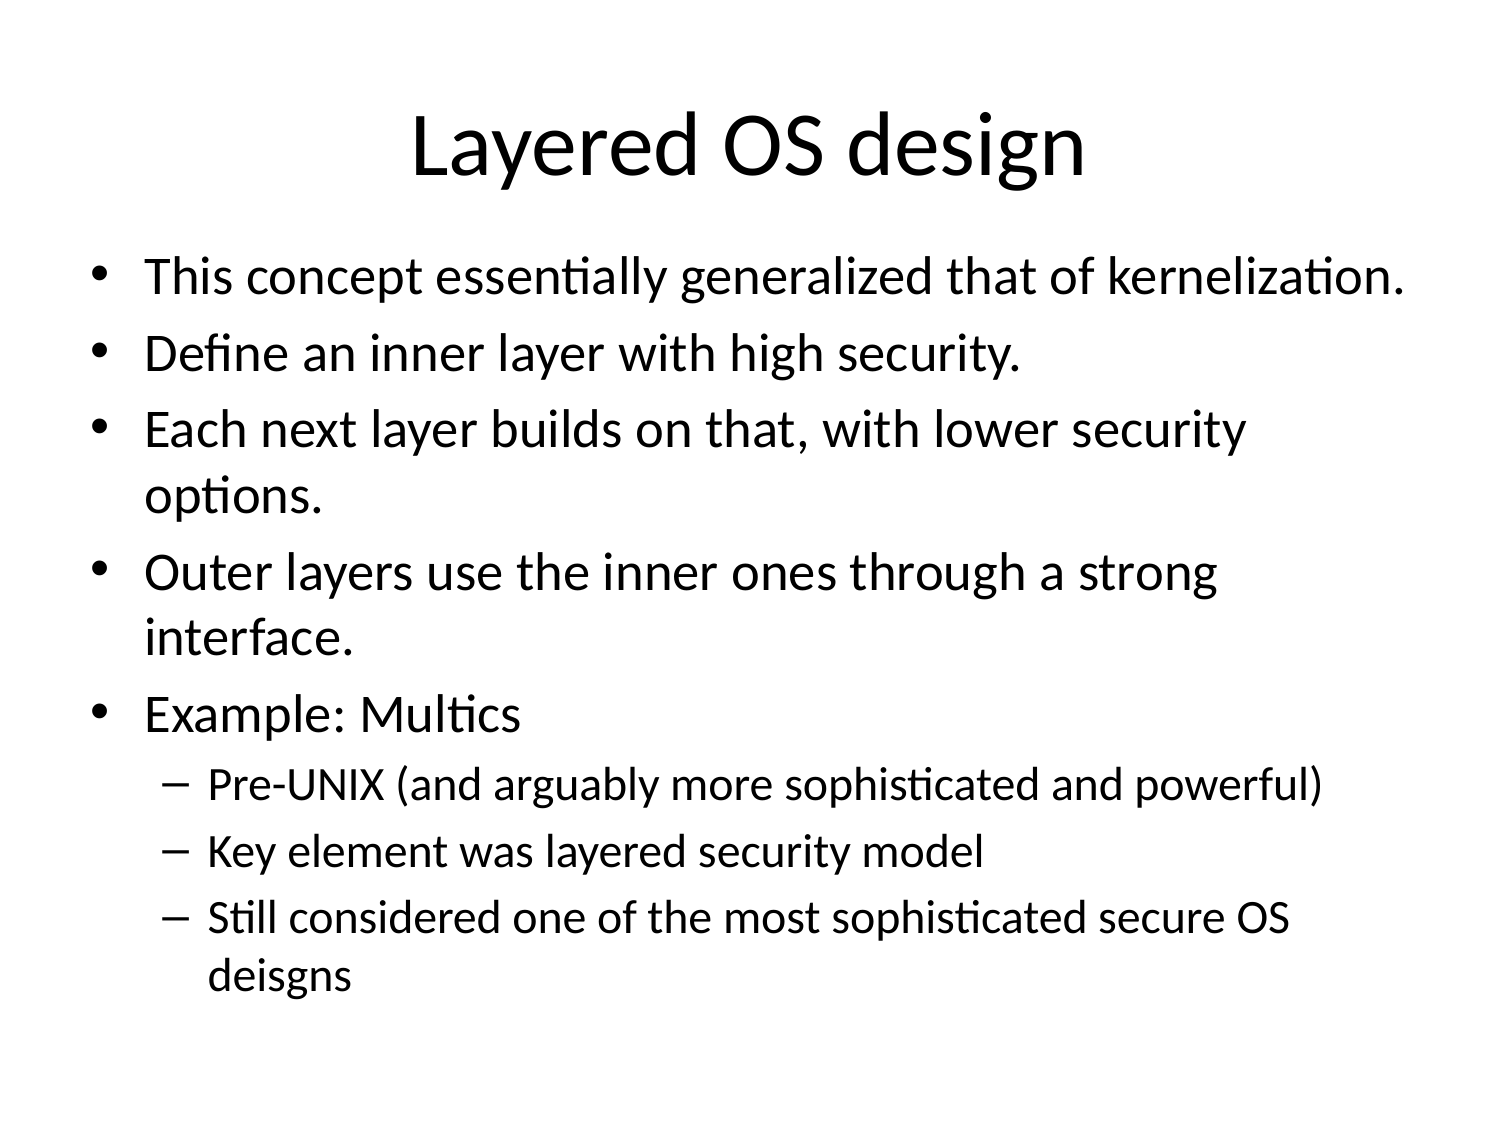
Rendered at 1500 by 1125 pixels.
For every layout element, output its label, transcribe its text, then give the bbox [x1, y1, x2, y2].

title Layered OS design [75, 45, 1425, 232]
list This concept essentially generalized that of kernelization. Define an inner layer with high security. Each next layer builds on that, with lower security options. Outer layers use the inner ones through a strong interface. Example: Multics Pre-UNIX (and arguably more sophisticated and powerful) Key element was layered security model Still considered one of the most sophisticated secure OS deisgns [75, 232, 1425, 1083]
